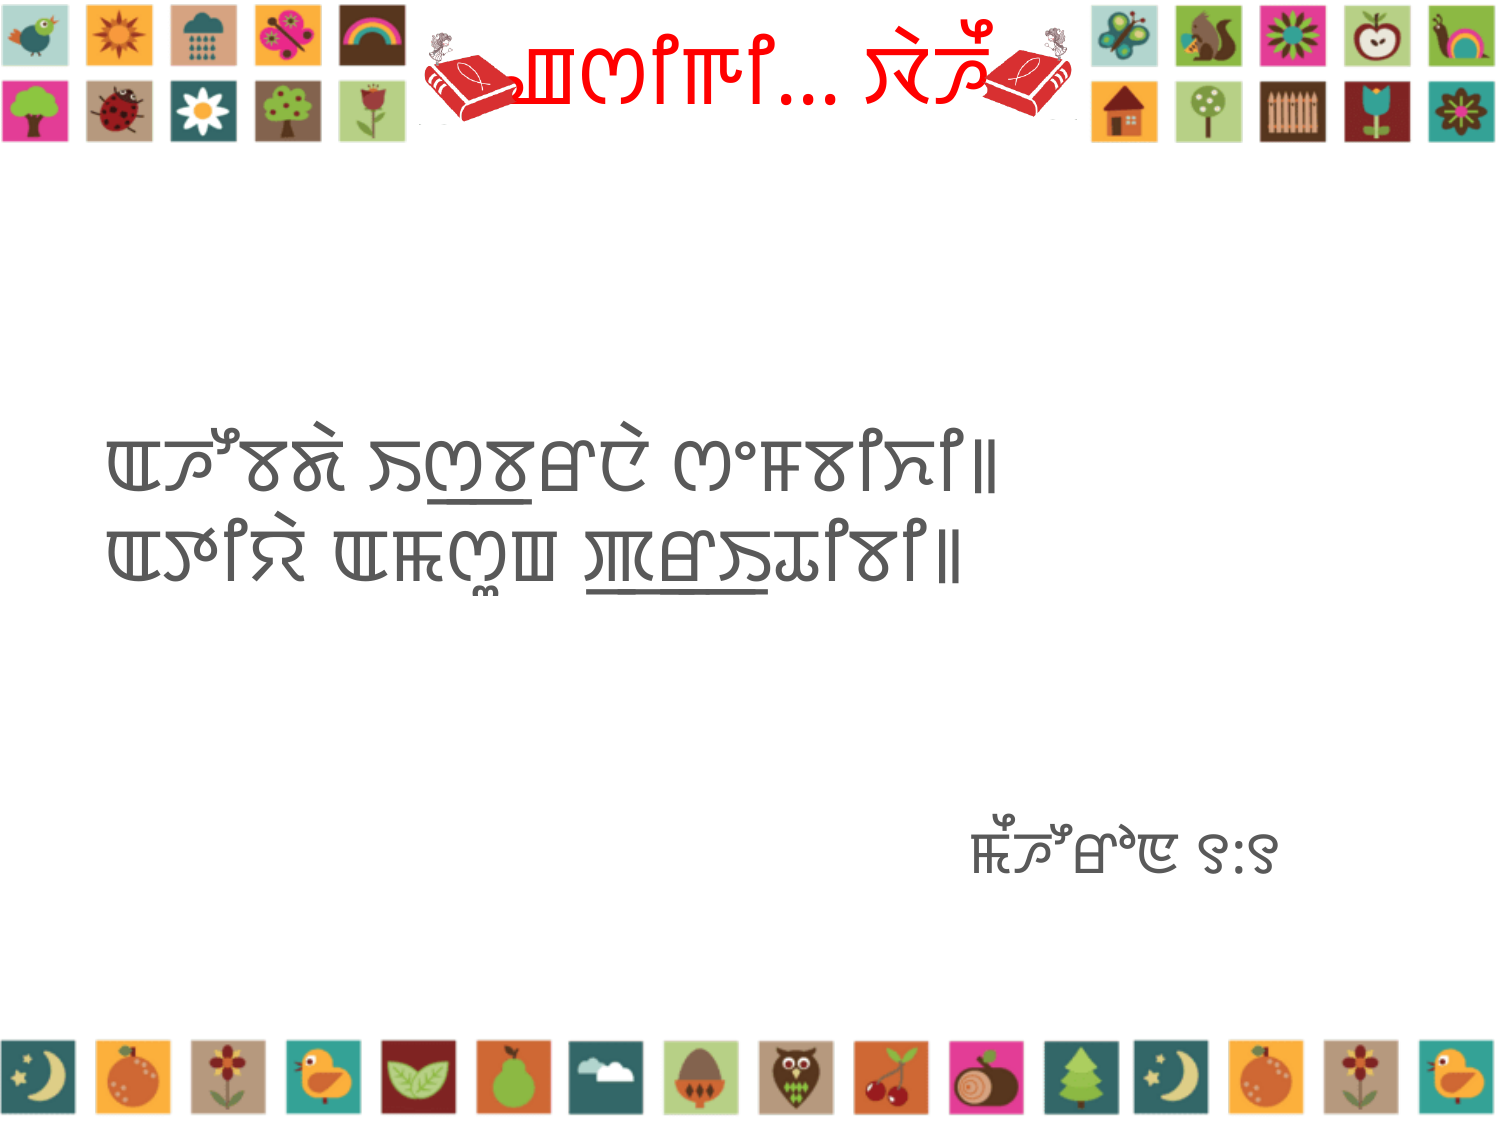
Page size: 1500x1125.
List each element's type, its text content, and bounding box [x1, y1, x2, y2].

picture [0, 3, 550, 150]
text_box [0, 1028, 1500, 1118]
text_box ꯑꯍꯧꯕꯗꯥ ꯏꯁ꯭ꯕꯔꯅꯥ ꯁꯦꯝꯕꯤꯈꯤ꯫ ꯑꯇꯤꯌꯥ ꯑꯃꯁꯨꯡ ꯄ꯭ꯔ꯭ꯏꯊꯤꯕꯤ꯫ [88, 409, 1436, 604]
text_box ꯃꯩꯍꯧꯔꯣꯟ ꯱:꯱ [808, 807, 1441, 893]
picture [950, 3, 1500, 150]
text_box ꯉꯁꯤꯒꯤ... ꯋꯥꯍꯩ [425, 13, 1077, 129]
